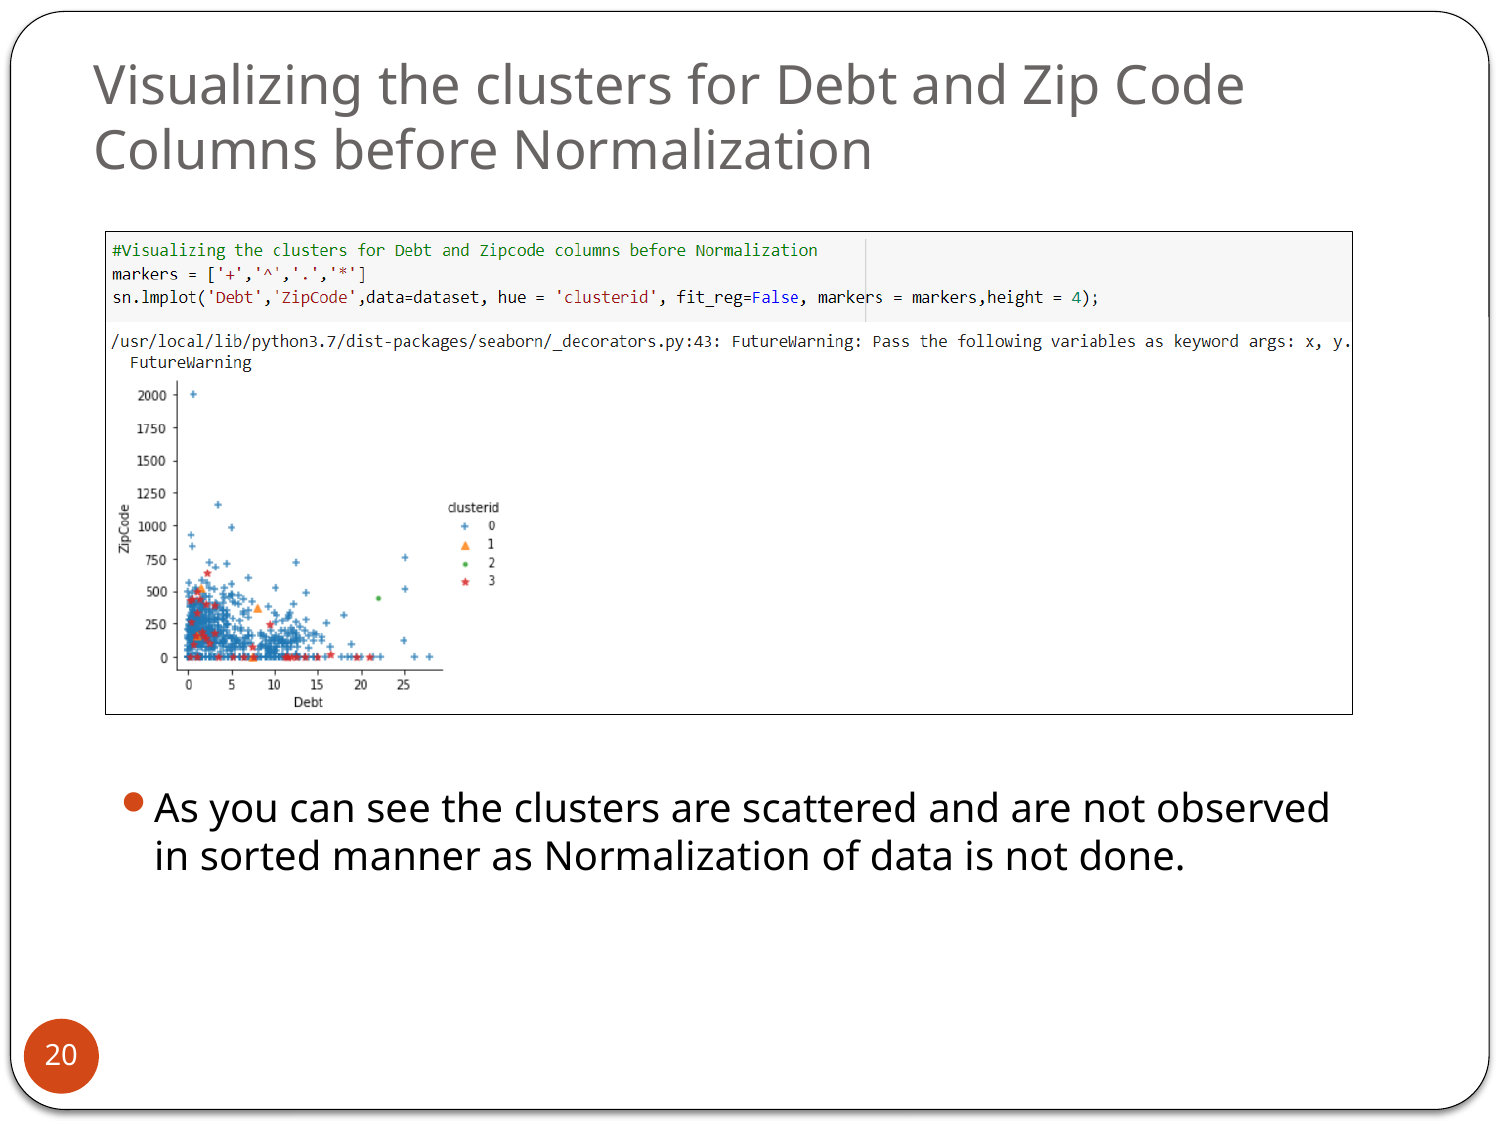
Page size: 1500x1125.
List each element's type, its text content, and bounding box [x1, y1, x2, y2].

text_box As you can see the clusters are scattered and are not observed in sorted manner as Normalization of data is not done. [106, 775, 1382, 929]
picture [105, 231, 1353, 715]
text_box Visualizing the clusters for Debt and Zip Code Columns before Normalization [78, 42, 1354, 136]
slide_number 20 [23, 1018, 99, 1094]
